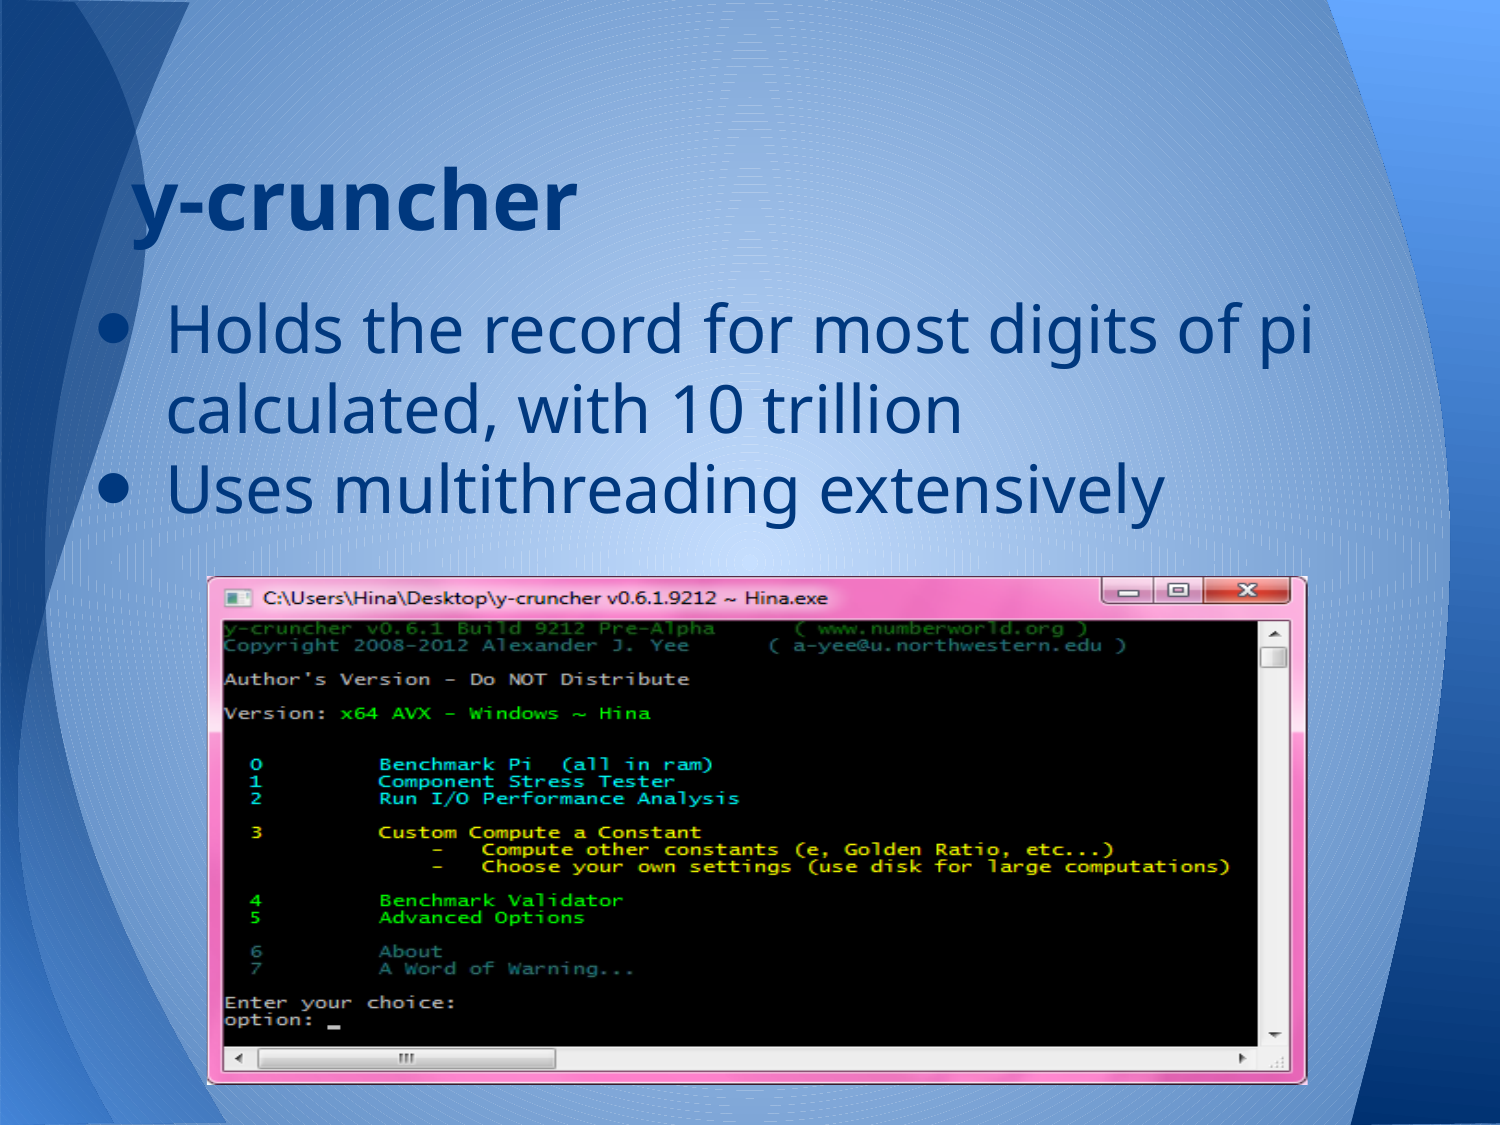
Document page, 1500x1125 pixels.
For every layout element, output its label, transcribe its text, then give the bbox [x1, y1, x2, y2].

text_box [206, 576, 1308, 1086]
title y-cruncher [75, 45, 1425, 263]
list Holds the record for most digits of pi calculated, with 10 trillion Uses multithreading extensively [75, 272, 1425, 1067]
